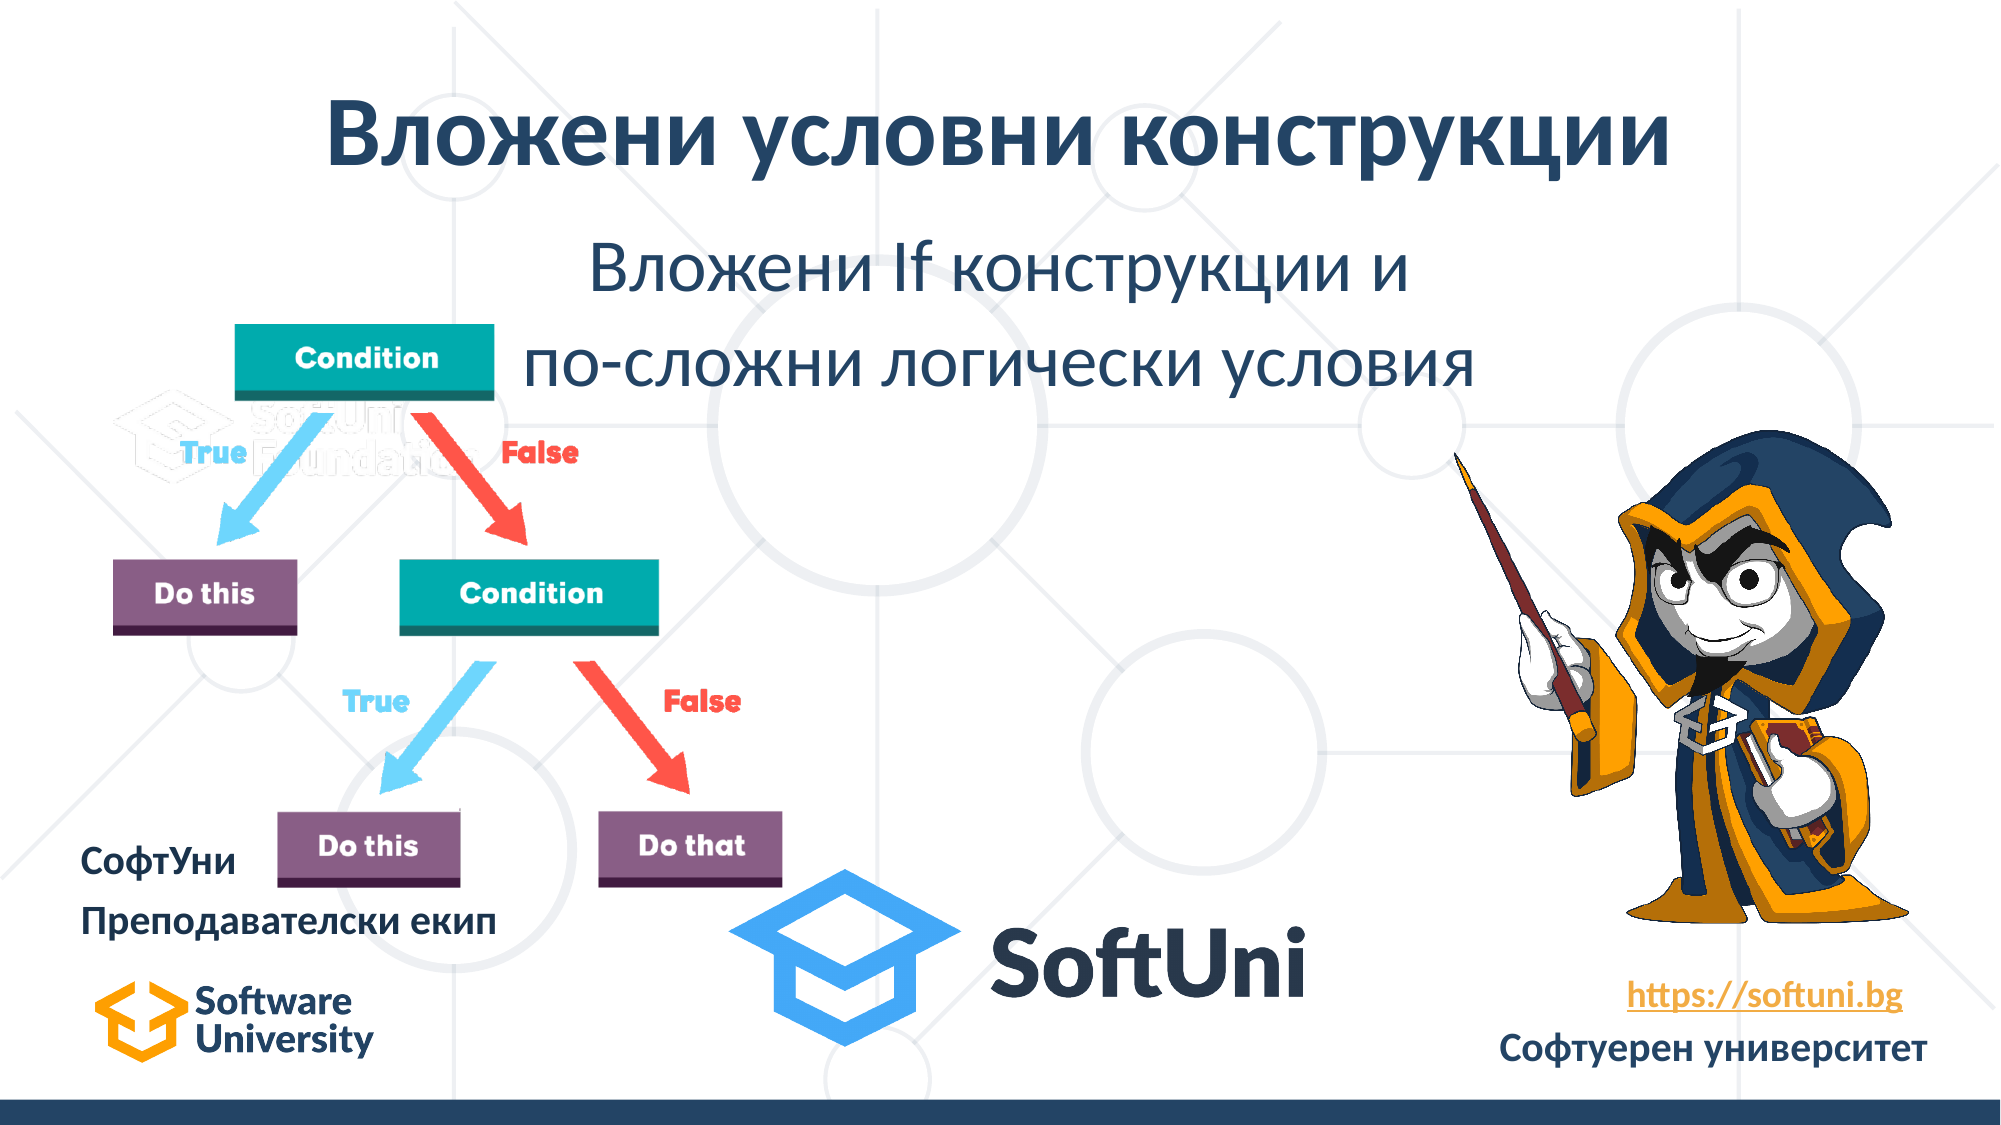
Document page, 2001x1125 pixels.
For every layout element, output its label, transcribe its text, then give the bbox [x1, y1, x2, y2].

list Преподавателски екип [75, 884, 560, 948]
subtitle Вложени If конструкции и по-сложни логически условия [90, 206, 1910, 423]
picture [1451, 428, 1910, 924]
list СофтУни [75, 825, 108, 884]
list https://softuni.bg [1425, 962, 1910, 1021]
picture [113, 324, 1325, 1064]
list Софтуерен университет [1449, 1012, 1934, 1076]
title Вложени условни конструкции [90, 52, 1910, 198]
picture [83, 970, 384, 1074]
